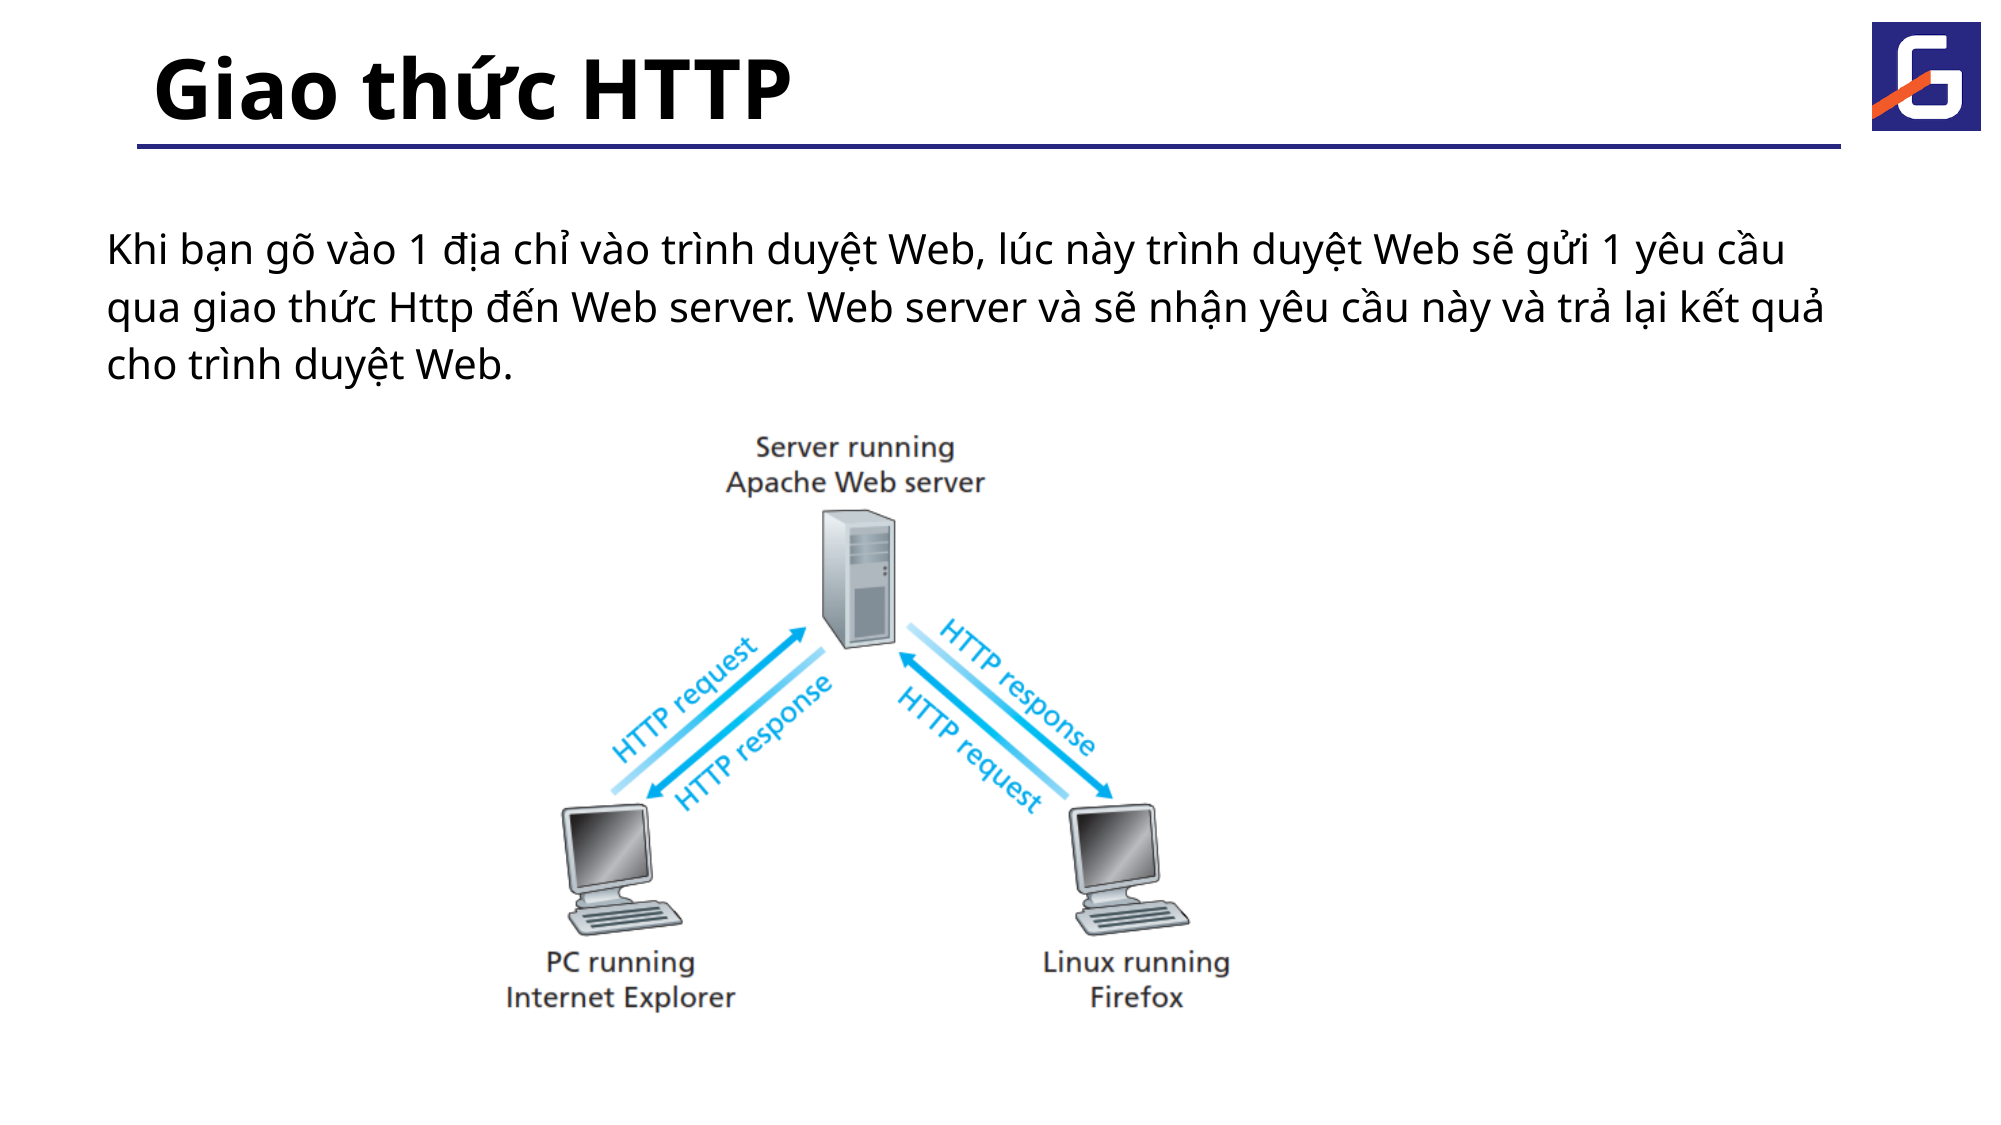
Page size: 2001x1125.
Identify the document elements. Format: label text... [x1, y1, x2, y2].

picture [499, 430, 1249, 1026]
picture [1872, 22, 1981, 131]
text_box Khi bạn gõ vào 1 địa chỉ vào trình duyệt Web, lúc này trình duyệt Web sẽ gửi 1 yêu cầu qua giao thức Http đến Web server. Web server và sẽ nhận yêu cầu này và trả lại kết quả cho trình duyệt Web. [91, 200, 1863, 478]
title Giao thức HTTP [137, 26, 1863, 160]
